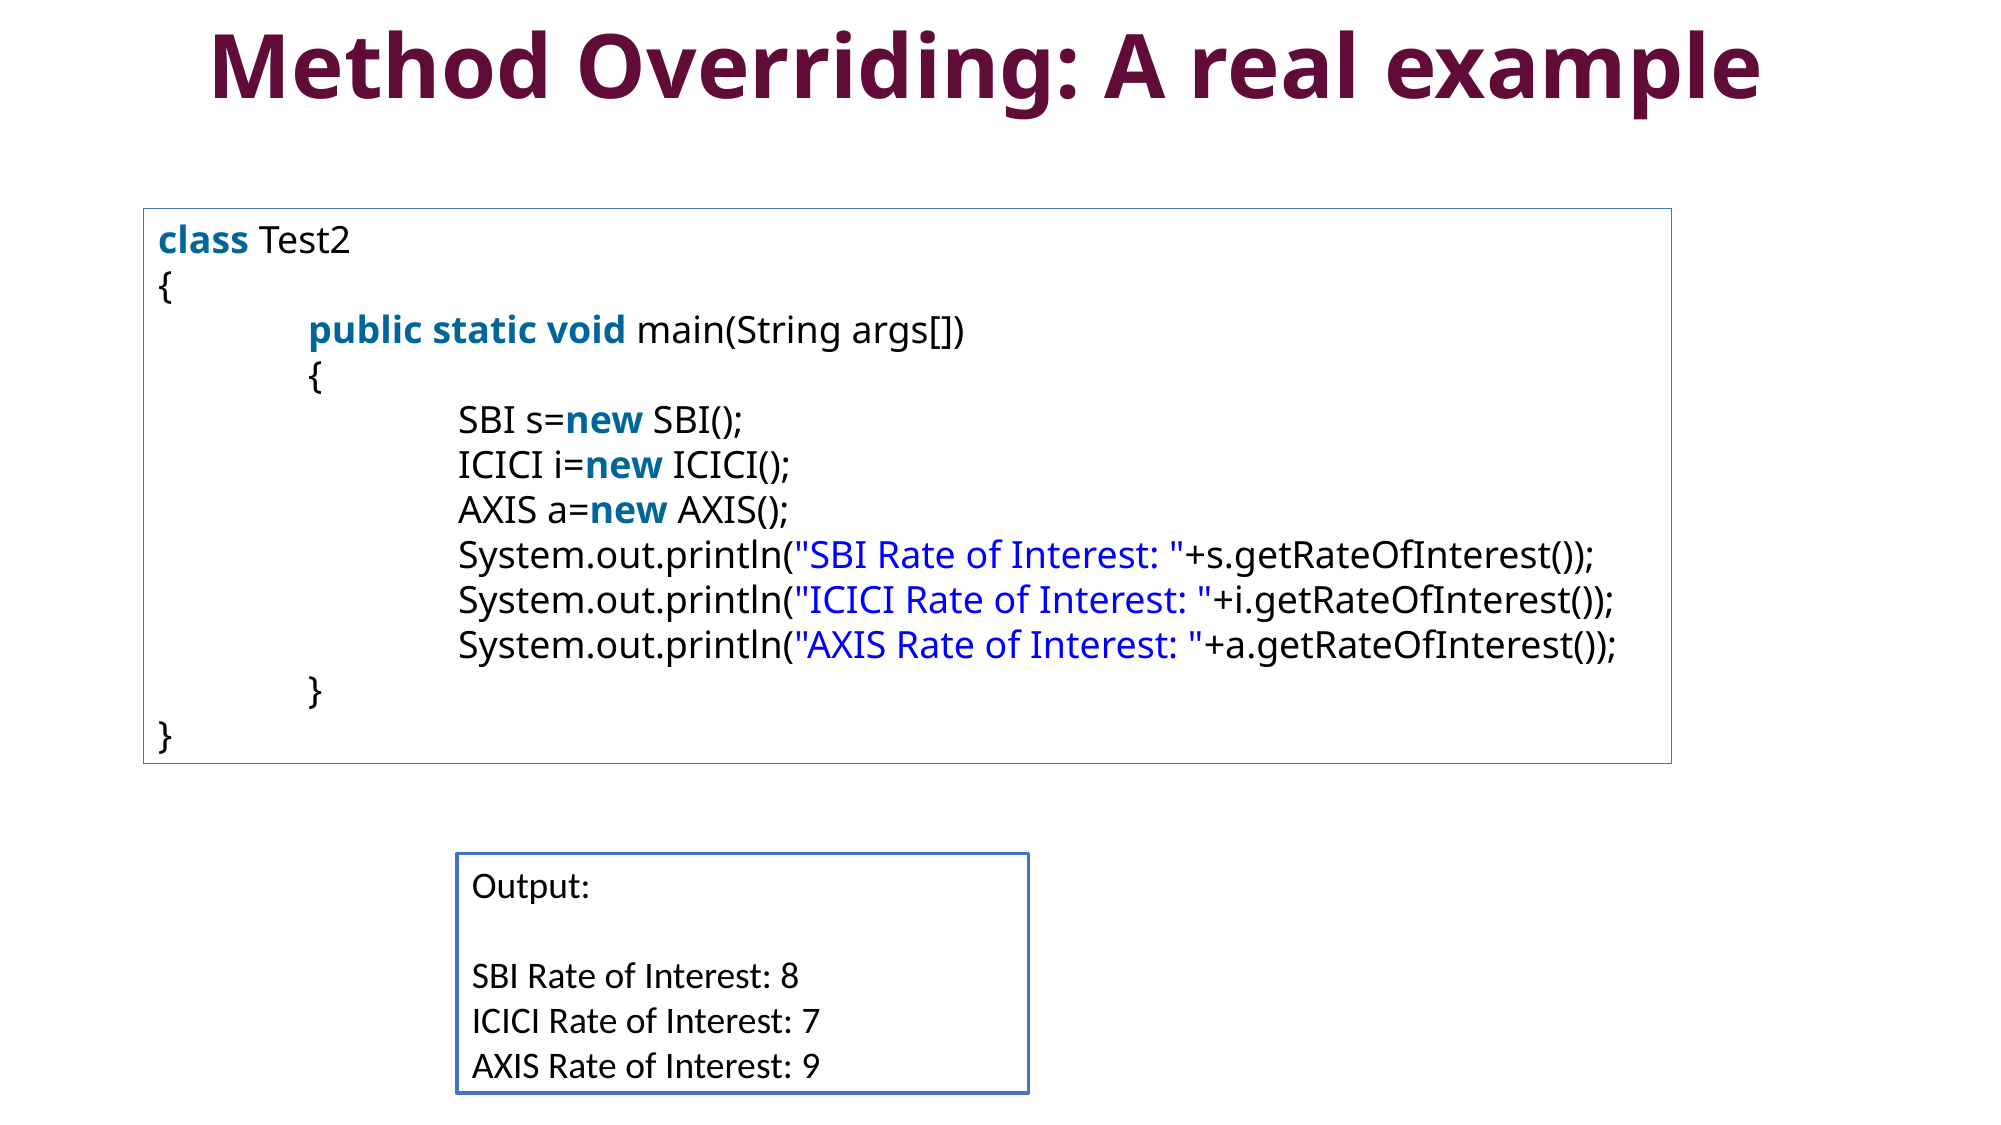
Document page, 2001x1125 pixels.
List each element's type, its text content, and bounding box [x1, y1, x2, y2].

text_box class Test2 { public static void main(String args[]) { SBI s=new SBI(); ICICI i=new ICICI(); AXIS a=new AXIS(); System.out.println("SBI Rate of Interest: "+s.getRateOfInterest()); System.out.println("ICICI Rate of Interest: "+i.getRateOfInterest()); System.out.println("AXIS Rate of Interest: "+a.getRateOfInterest()); } } [143, 208, 1672, 764]
text_box Output: SBI Rate of Interest: 8 ICICI Rate of Interest: 7 AXIS Rate of Interest: 9 [457, 853, 1029, 1094]
title Method Overriding: A real example [21, 13, 1952, 126]
